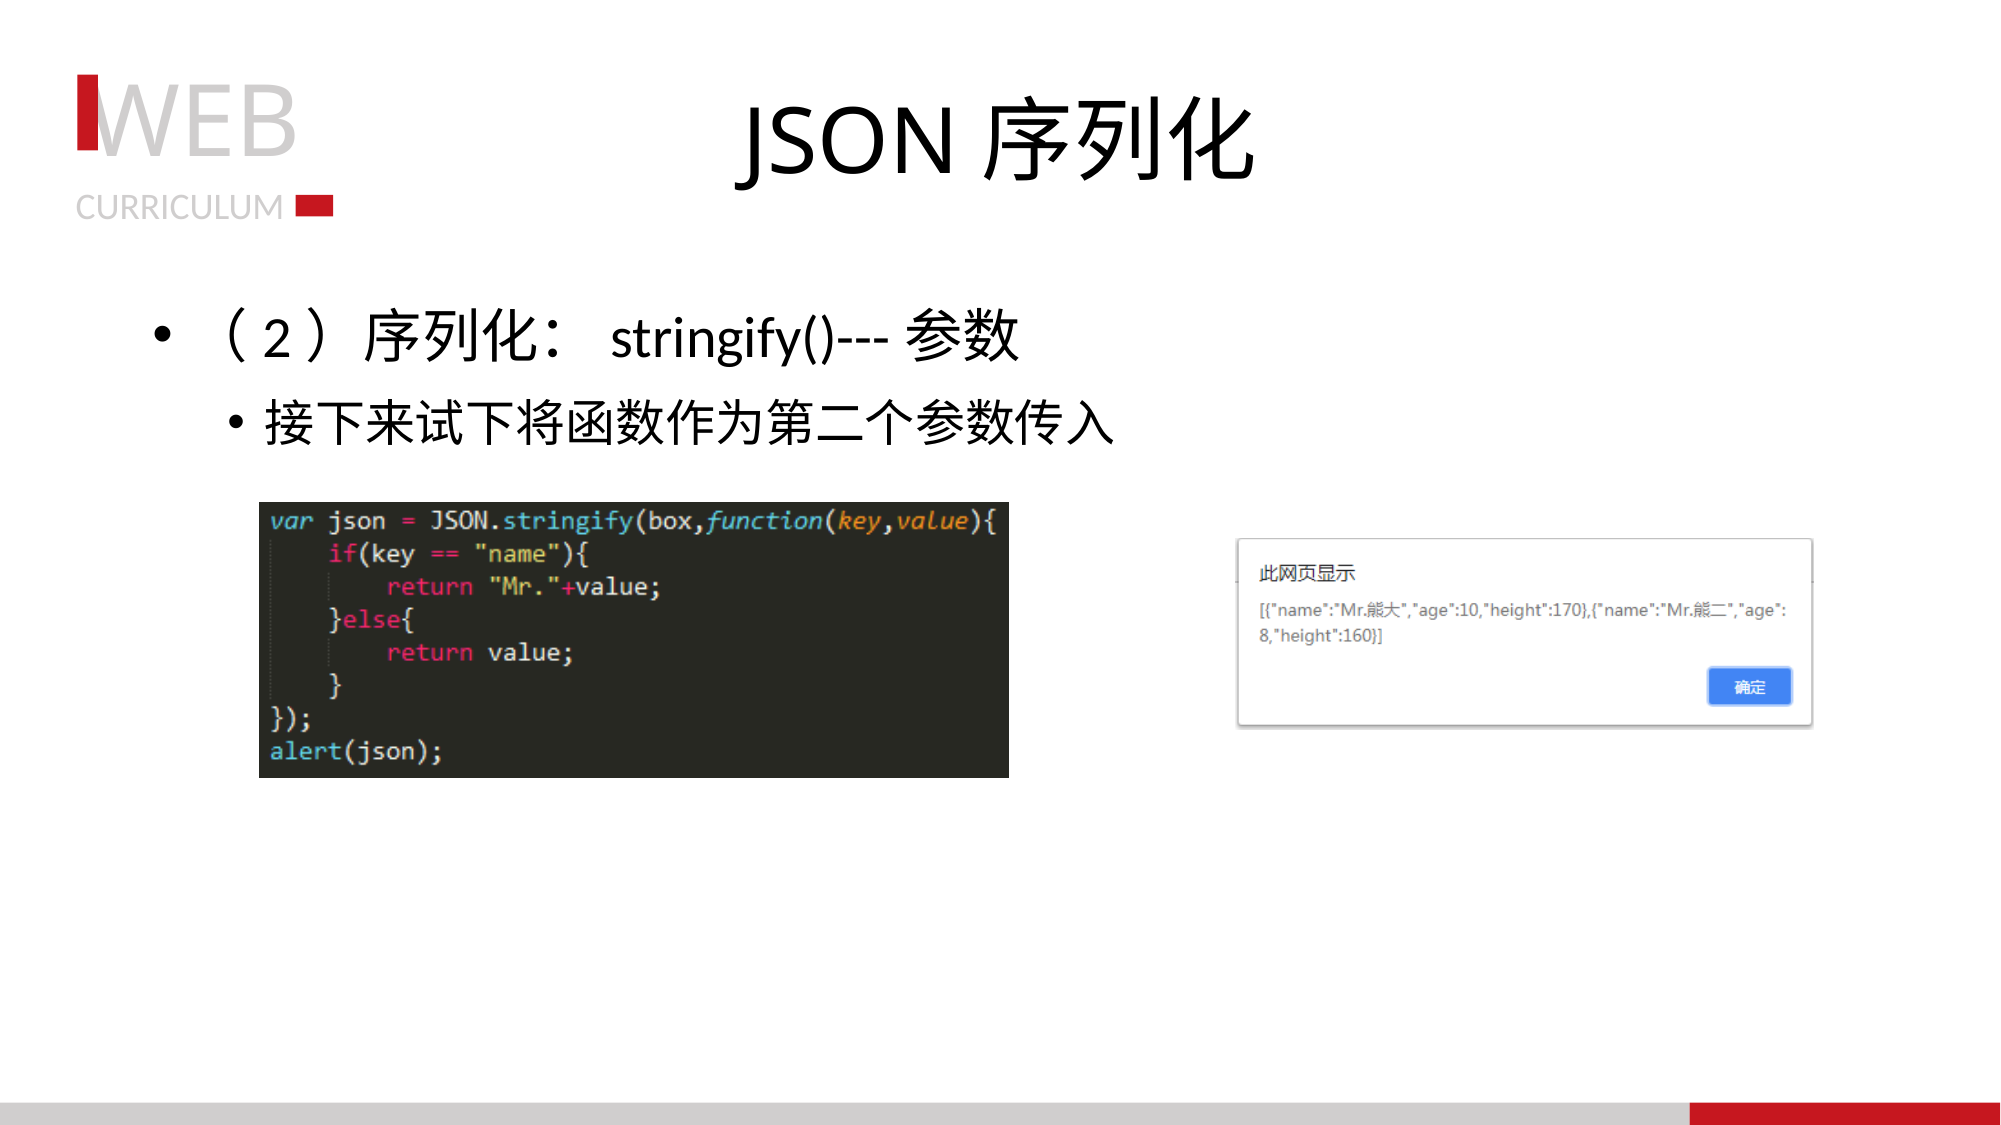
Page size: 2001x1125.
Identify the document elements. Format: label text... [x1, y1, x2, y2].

title JSON序列化 [137, 59, 1863, 228]
list （2）序列化：stringify()---参数 接下来试下将函数作为第二个参数传入 [137, 277, 1863, 992]
picture [259, 502, 1009, 778]
picture [1235, 538, 1814, 731]
